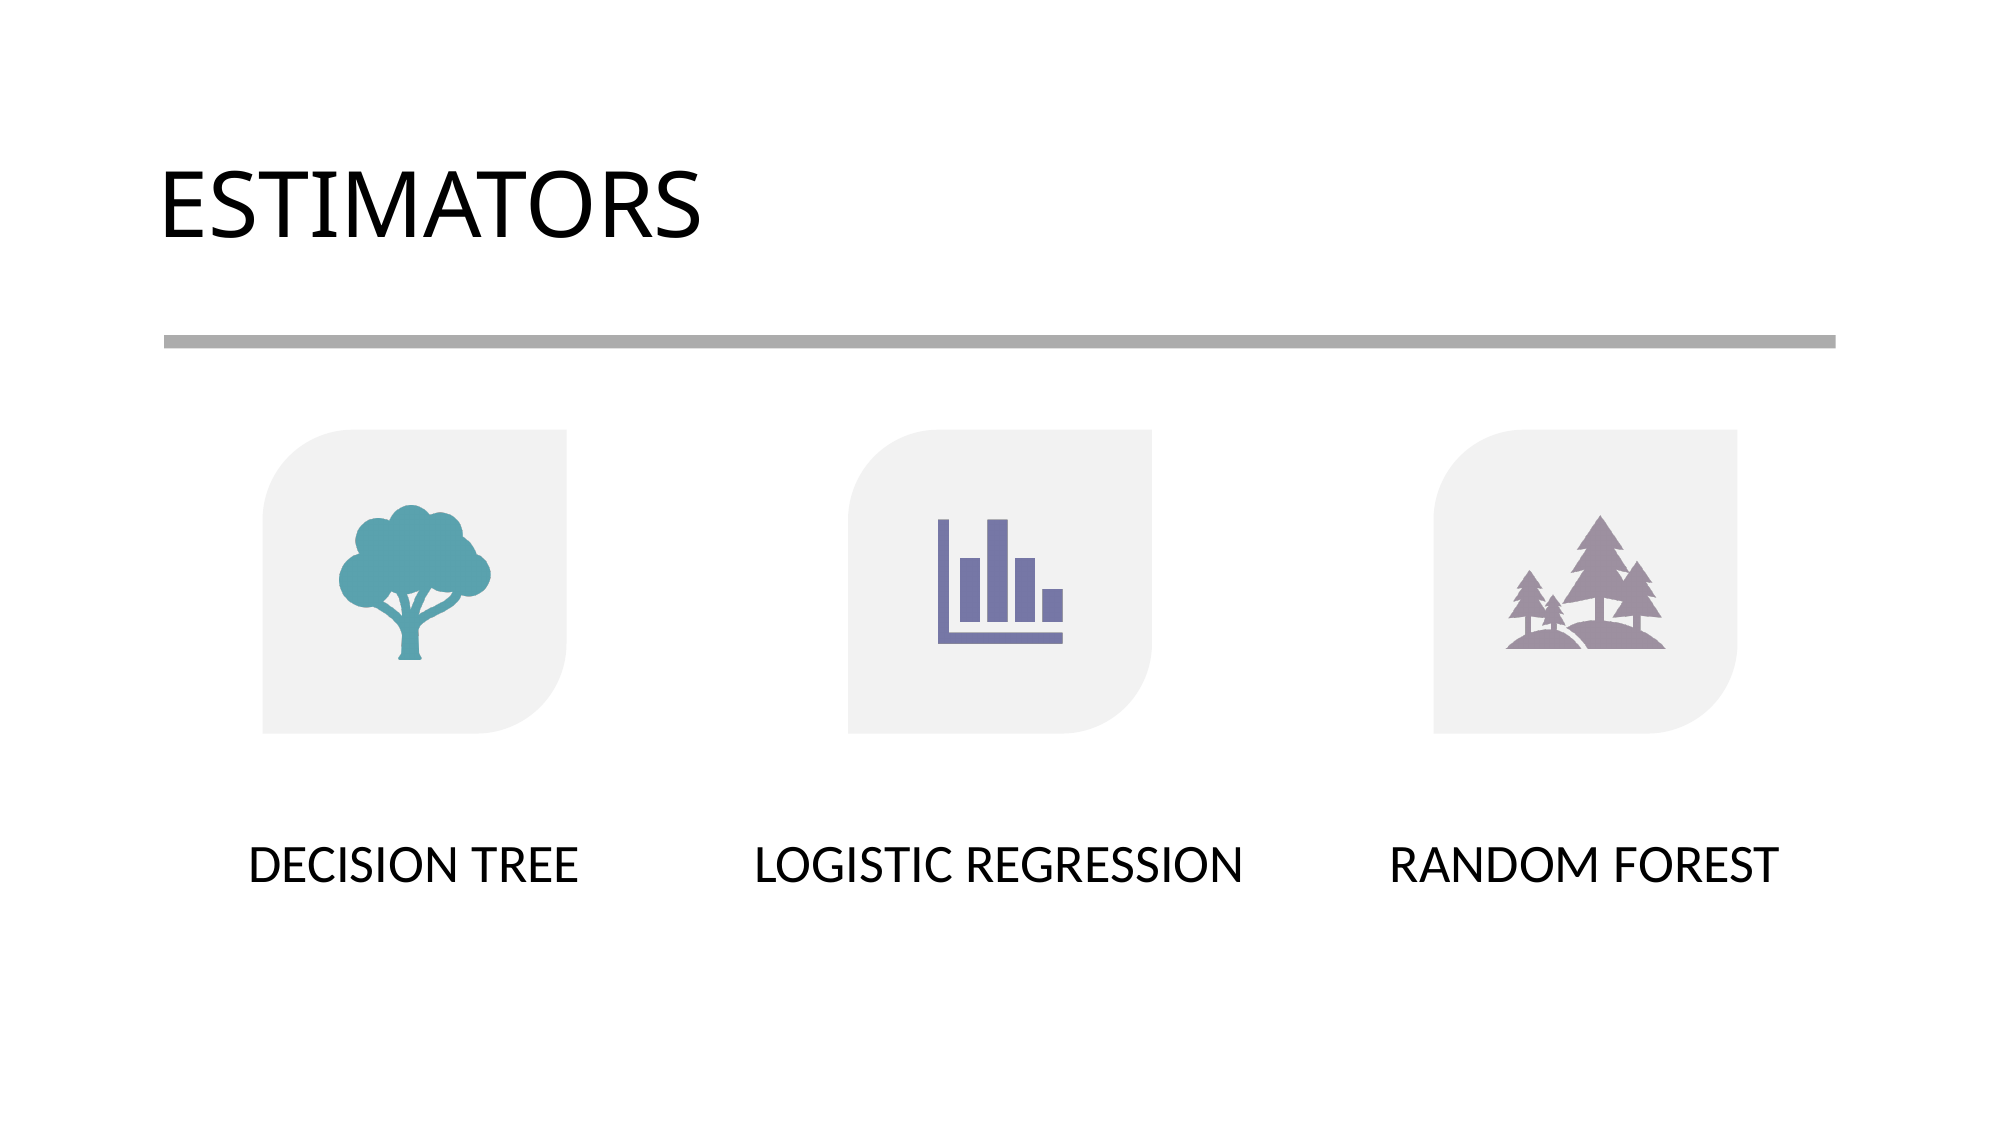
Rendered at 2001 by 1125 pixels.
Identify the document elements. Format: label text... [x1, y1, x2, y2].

title ESTIMATORS [142, 99, 1858, 317]
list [164, 391, 1836, 985]
text_box [163, 334, 1837, 349]
